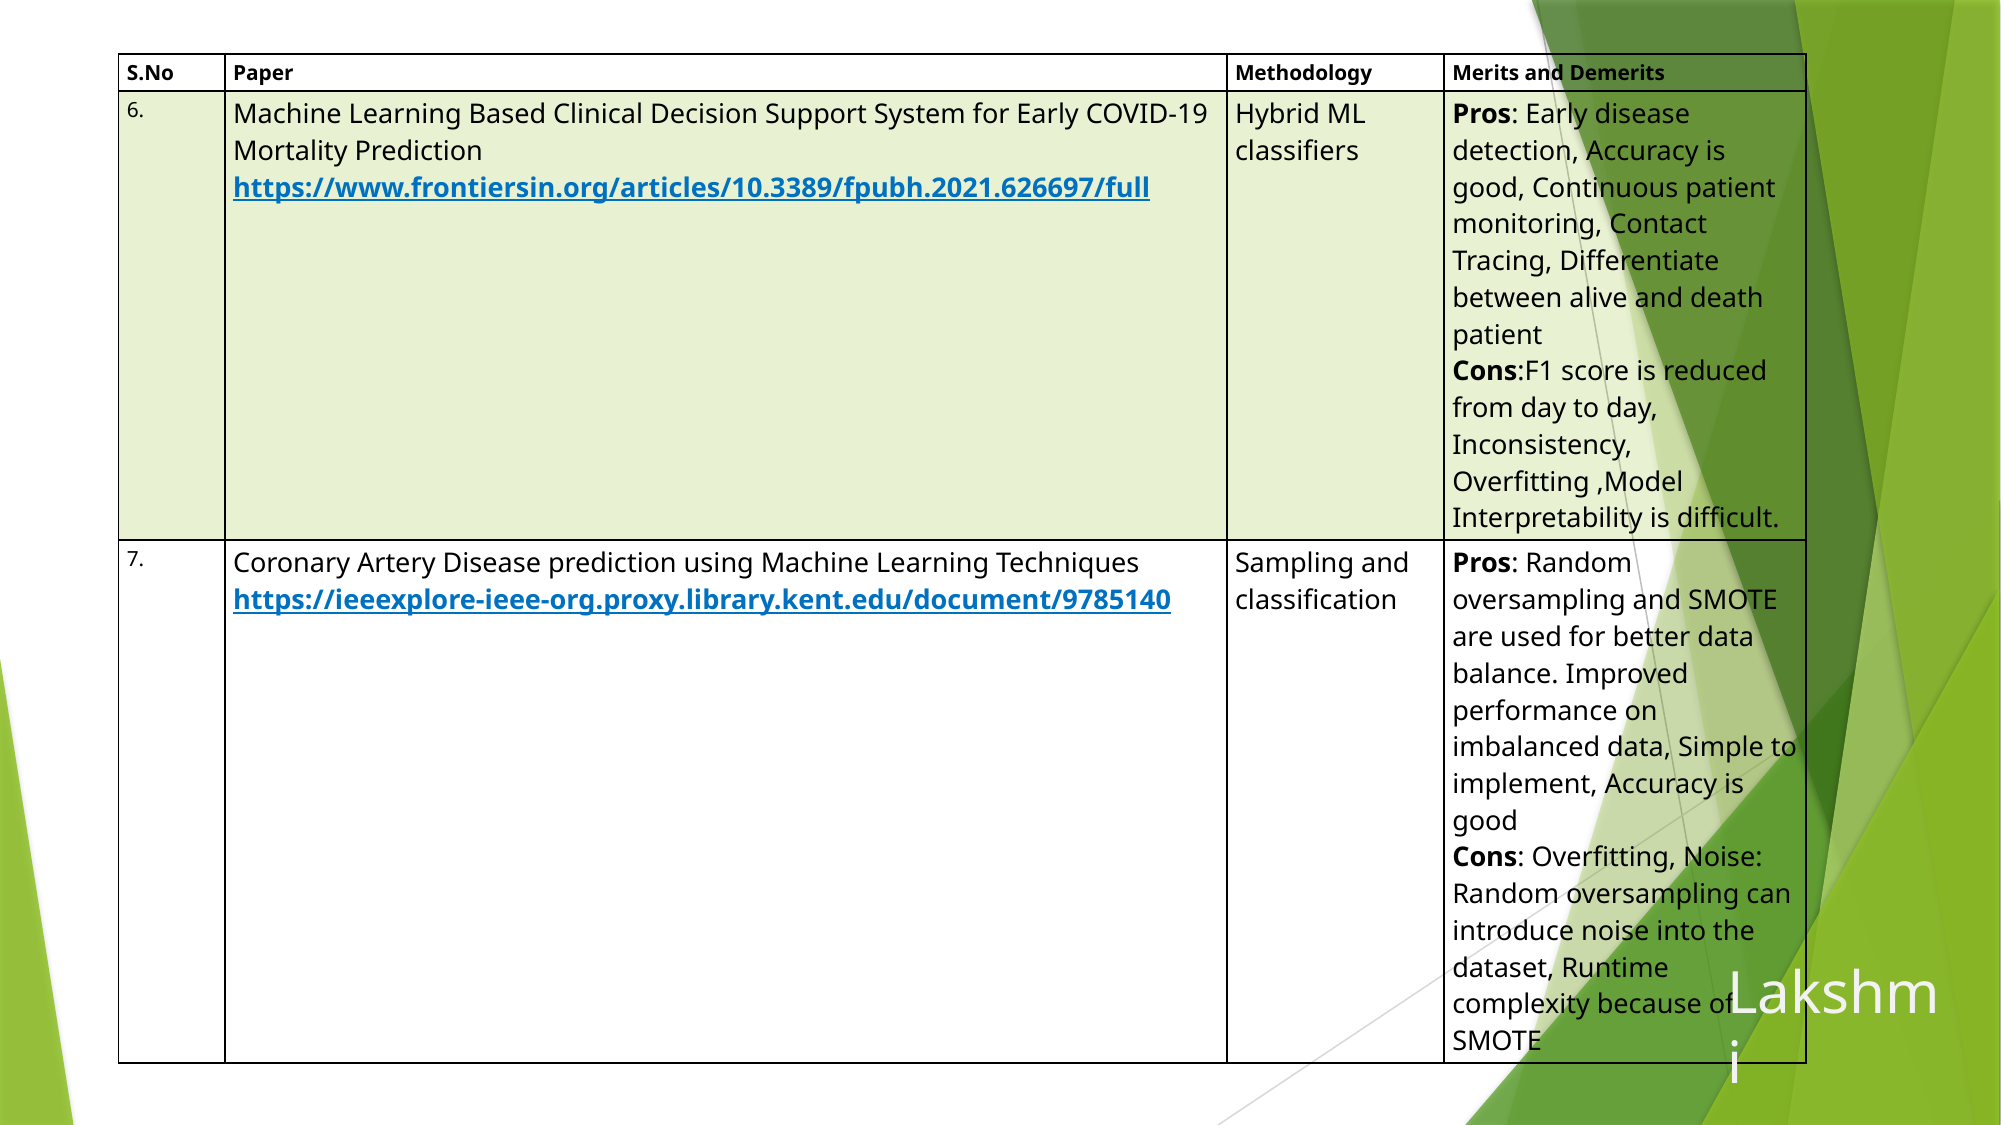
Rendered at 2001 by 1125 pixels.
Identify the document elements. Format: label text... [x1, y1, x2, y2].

table_cell Pros: Random oversampling and SMOTE are used for better data balance. Improved performance on imbalanced data, Simple to implement, Accuracy is good Cons: Overfitting, Noise: Random oversampling can introduce noise into the dataset, Runtime complexity because of SMOTE [1445, 541, 1805, 1062]
text_box Lakshmi [1712, 948, 1966, 1103]
table_cell Sampling and classification [1228, 541, 1443, 1062]
table_header S.No [119, 55, 224, 90]
table_header Merits and Demerits [1445, 55, 1805, 90]
table_header Paper [226, 55, 1226, 90]
table_cell Coronary Artery Disease prediction using Machine Learning Techniques https://ieeexplore-ieee-org.proxy.library.kent.edu/document/9785140 [226, 541, 1226, 1062]
table_header Methodology [1228, 55, 1443, 90]
table_cell 6. [119, 92, 224, 539]
table_cell Pros: Early disease detection, Accuracy is good, Continuous patient monitoring, Contact Tracing, Differentiate between alive and death patient Cons:F1 score is reduced from day to day, Inconsistency, Overfitting ,Model Interpretability is difficult. [1445, 92, 1805, 539]
table_cell Machine Learning Based Clinical Decision Support System for Early COVID-19 Mortality Prediction https://www.frontiersin.org/articles/10.3389/fpubh.2021.626697/full [226, 92, 1226, 539]
table_cell 7. [119, 541, 224, 1062]
table_cell Hybrid ML classifiers [1228, 92, 1443, 539]
